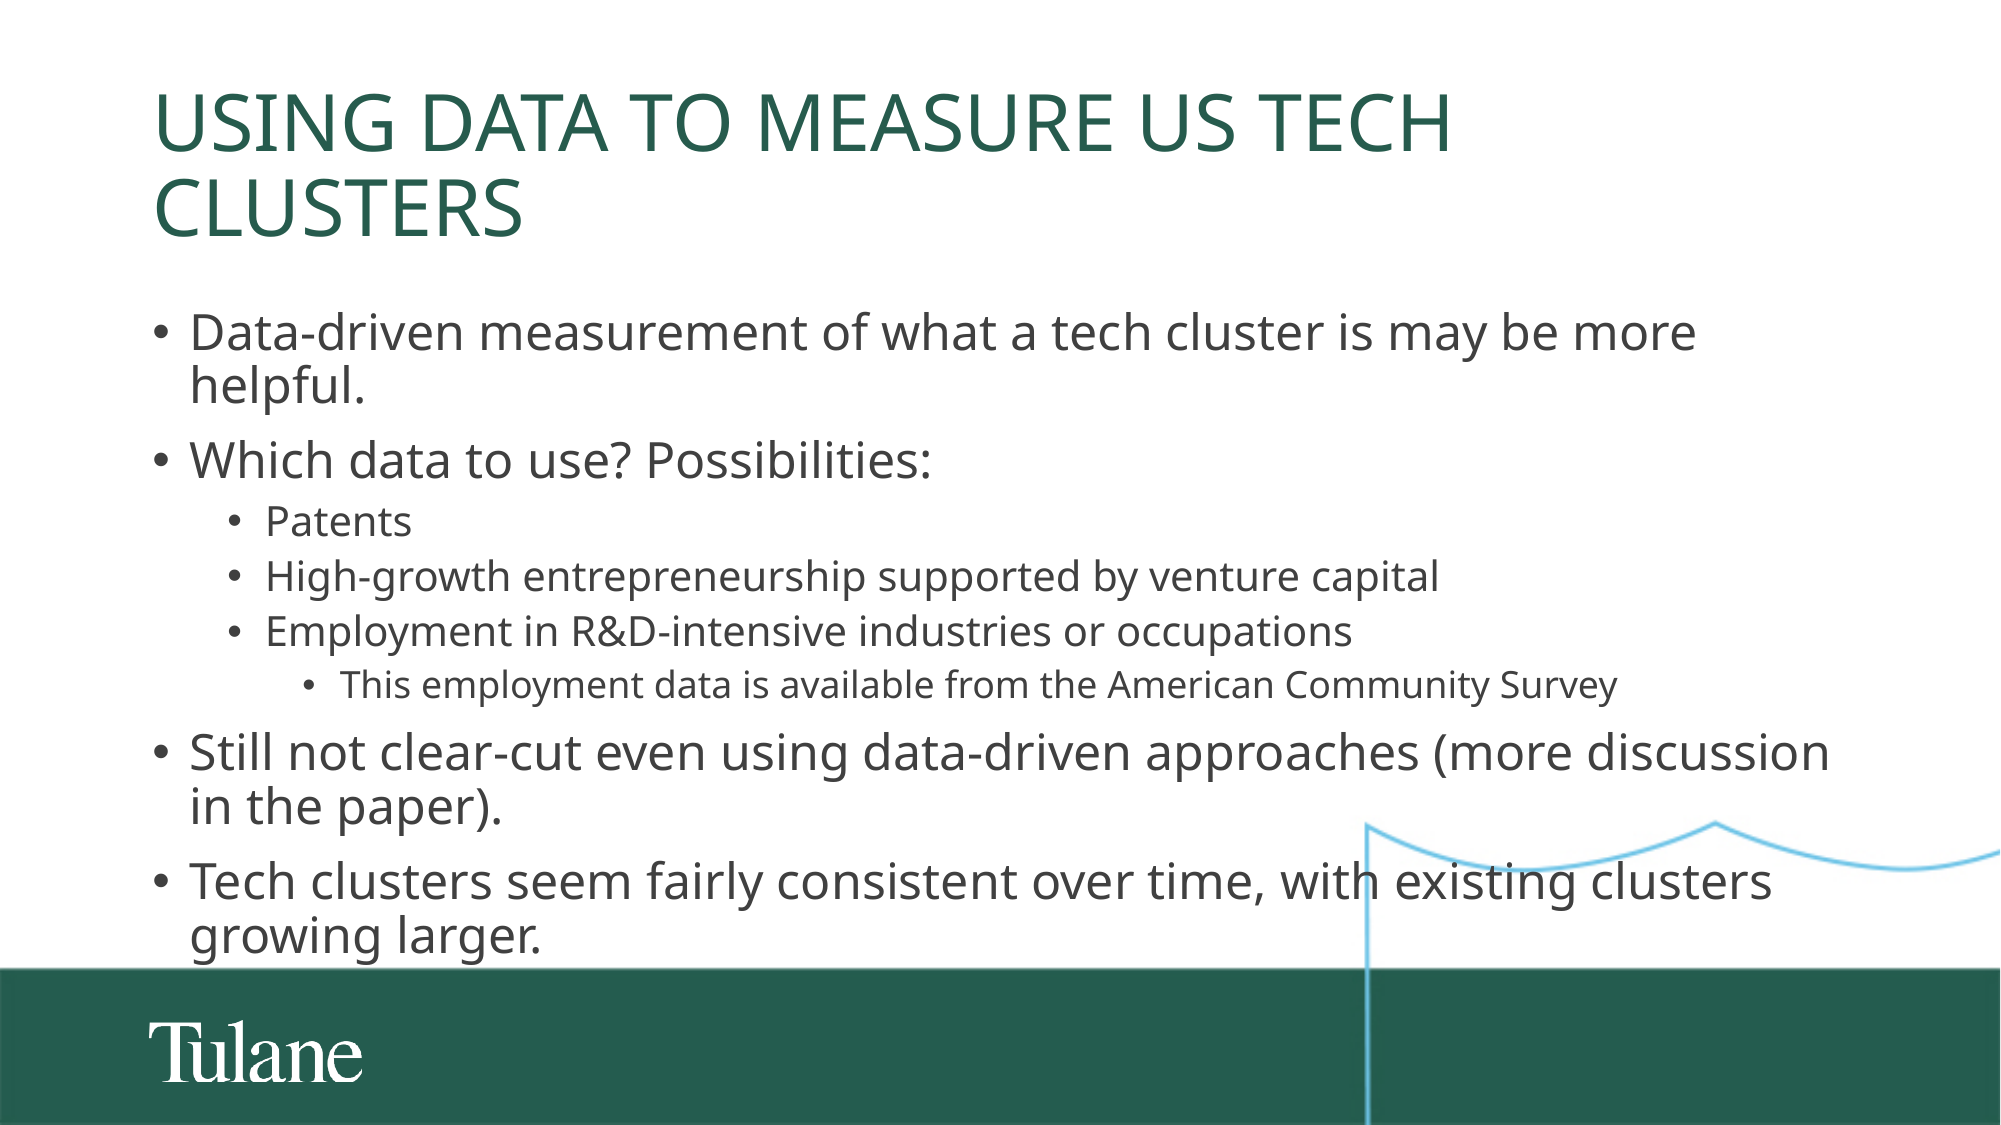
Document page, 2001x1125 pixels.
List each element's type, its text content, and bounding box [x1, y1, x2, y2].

picture [0, 0, 2001, 1125]
list Data-driven measurement of what a tech cluster is may be more helpful. Which data to use? Possibilities: Patents High-growth entrepreneurship supported by venture capital Employment in R&D-intensive industries or occupations This employment data is available from the American Community Survey Still not clear-cut even using data-driven approaches (more discussion in the paper). Tech clusters seem fairly consistent over time, with existing clusters growing larger. [137, 299, 1863, 1014]
title Using data to measure US tech clusters [137, 59, 1863, 278]
